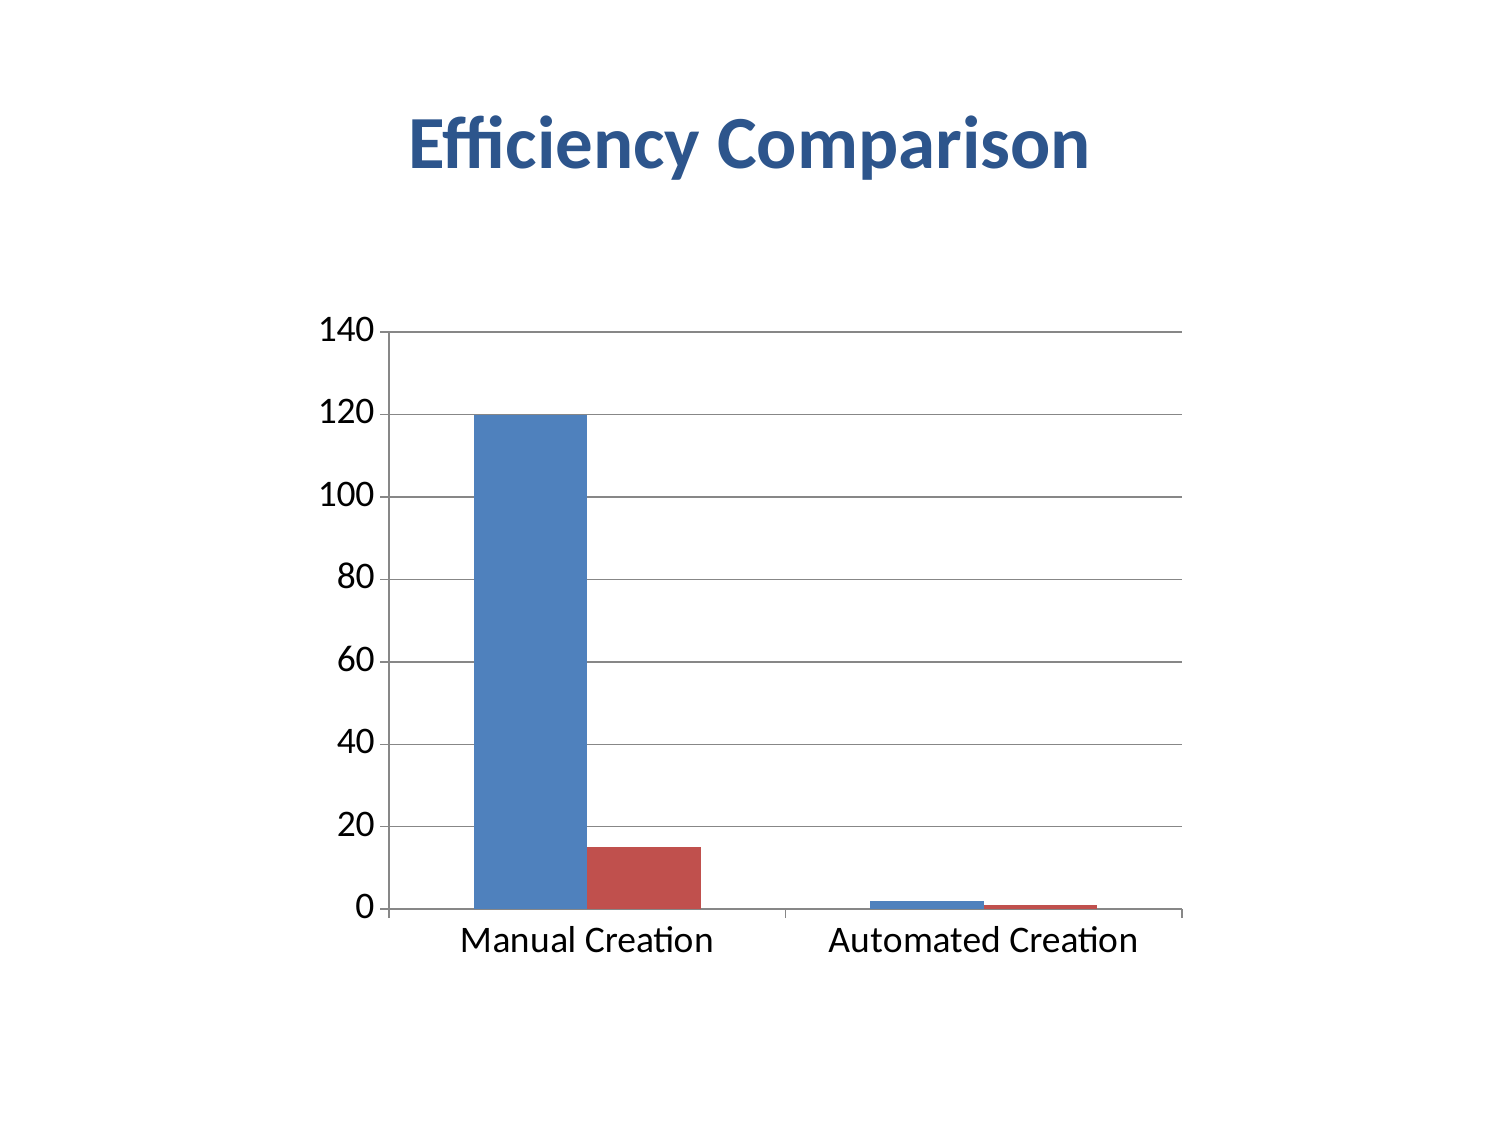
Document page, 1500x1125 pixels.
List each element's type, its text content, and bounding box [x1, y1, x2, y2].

title Efficiency Comparison [75, 45, 1425, 233]
chart [299, 299, 1201, 976]
